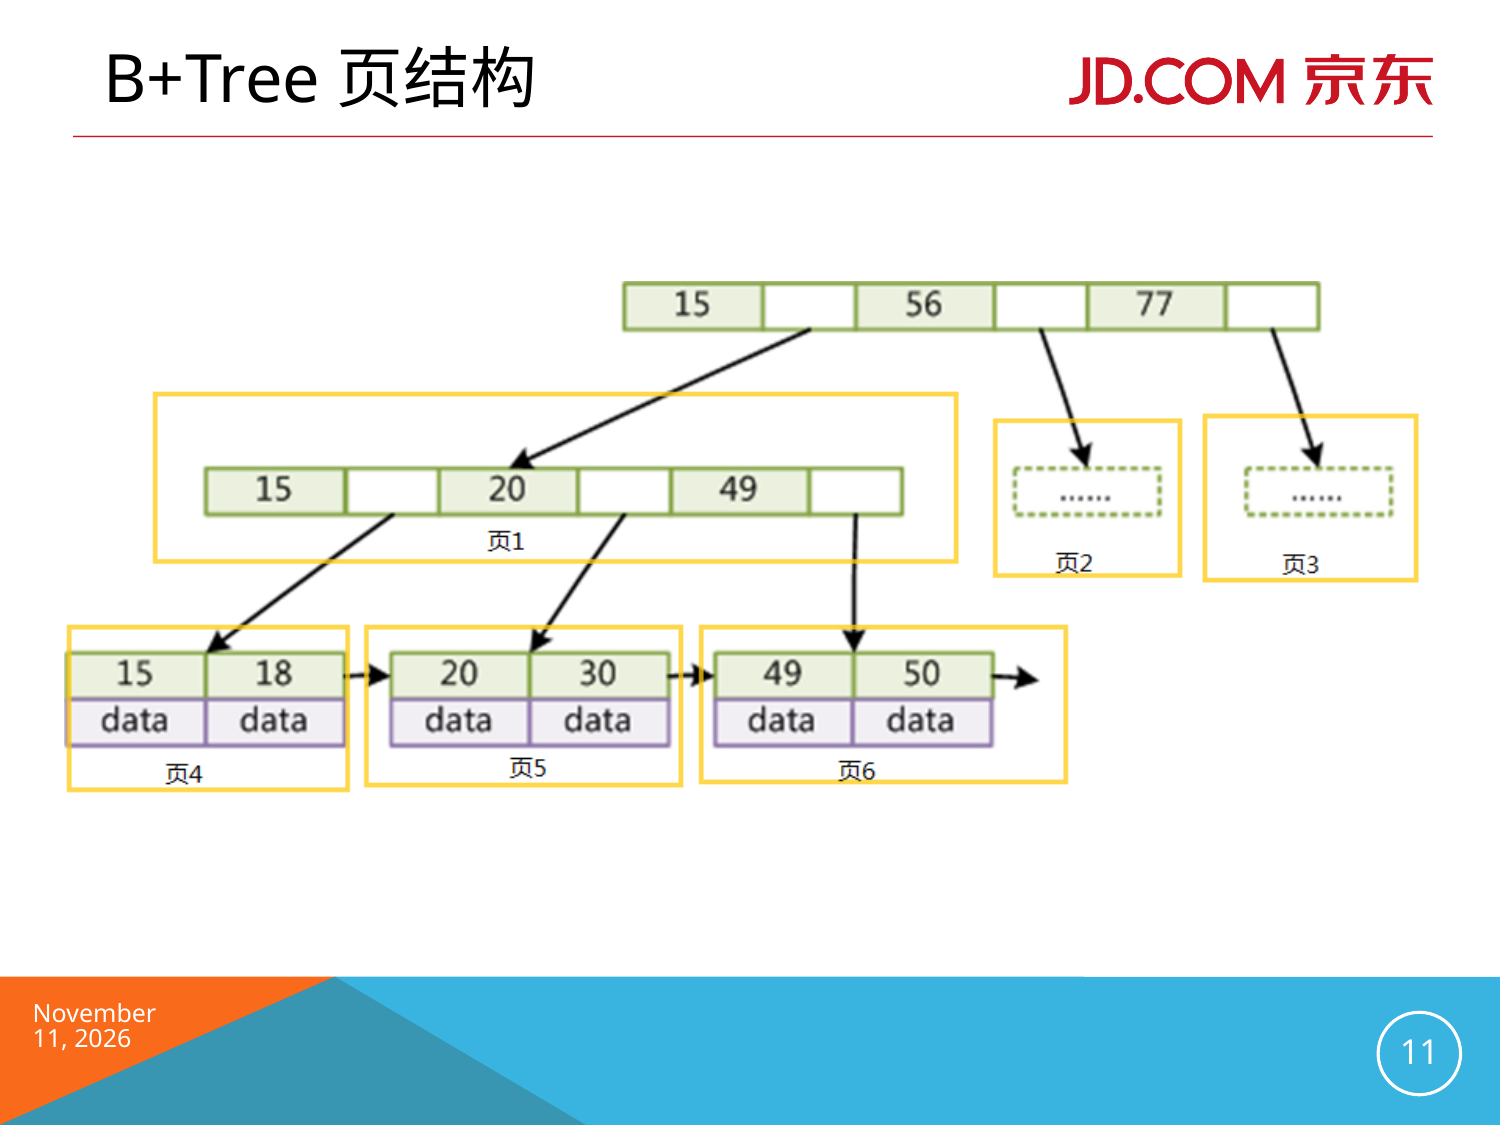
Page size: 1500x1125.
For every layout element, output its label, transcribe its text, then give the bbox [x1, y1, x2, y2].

slide_number 11 [1376, 1010, 1463, 1097]
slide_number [17, 999, 186, 1030]
picture [0, 0, 1500, 1125]
title B+Tree页结构 [88, 30, 1058, 121]
